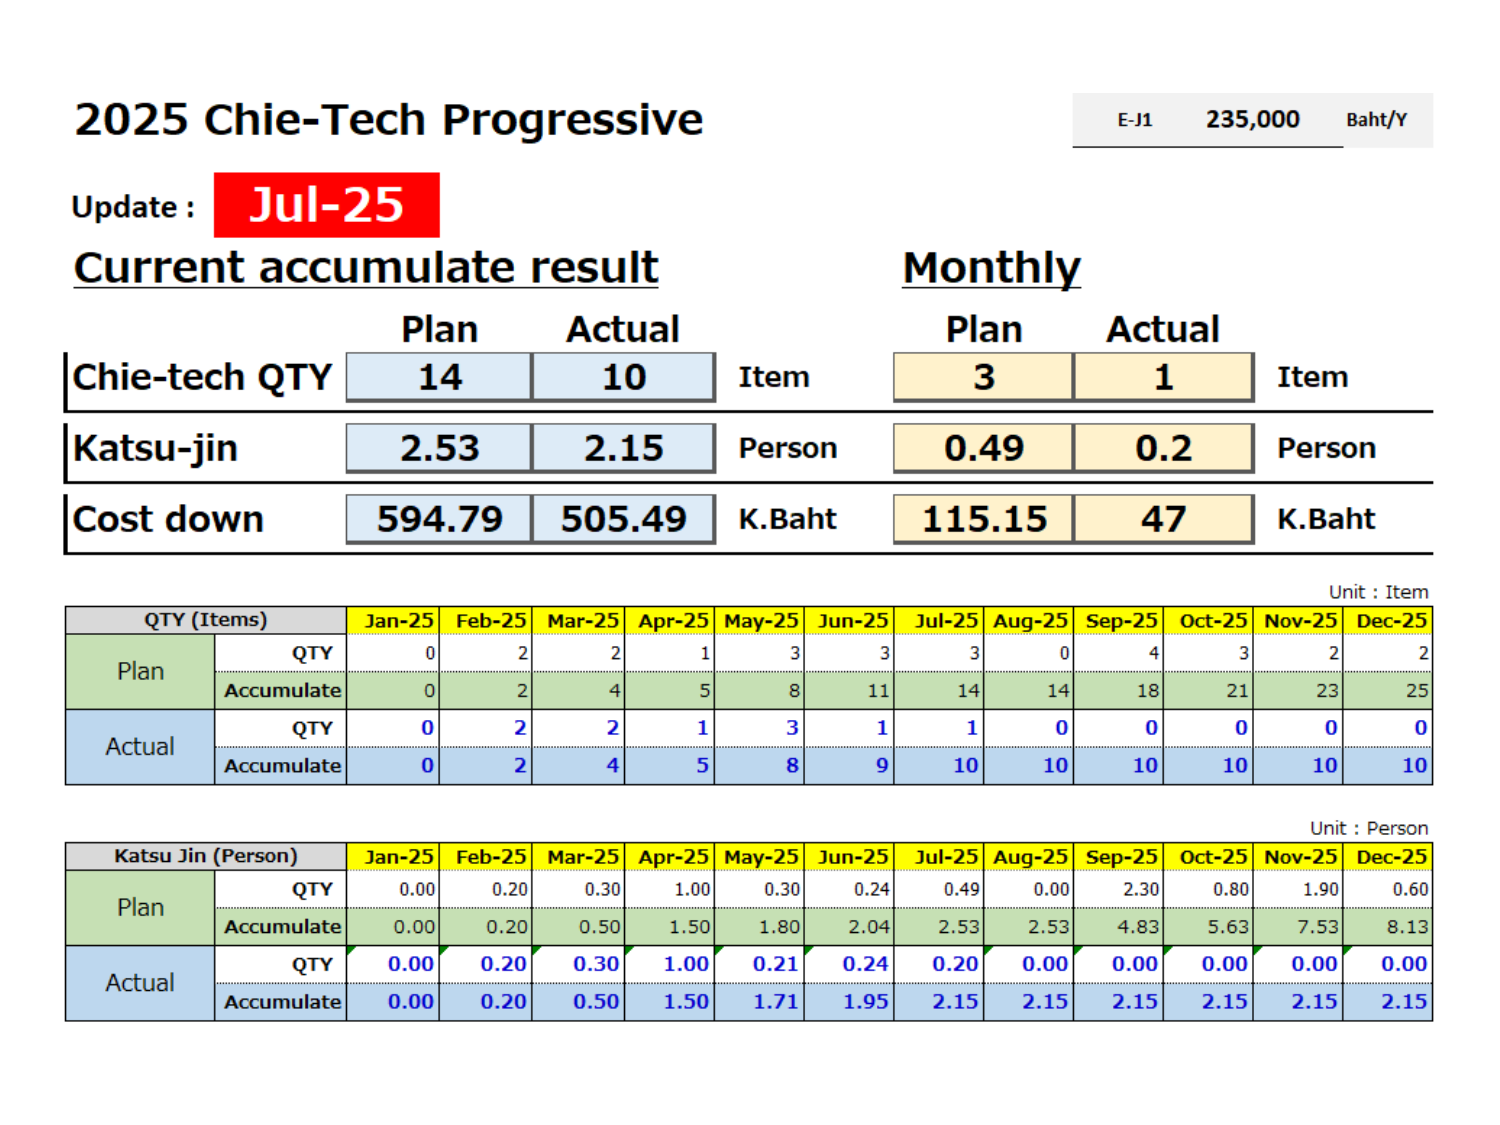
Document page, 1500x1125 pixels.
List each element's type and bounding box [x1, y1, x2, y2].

picture [52, 93, 1448, 1032]
